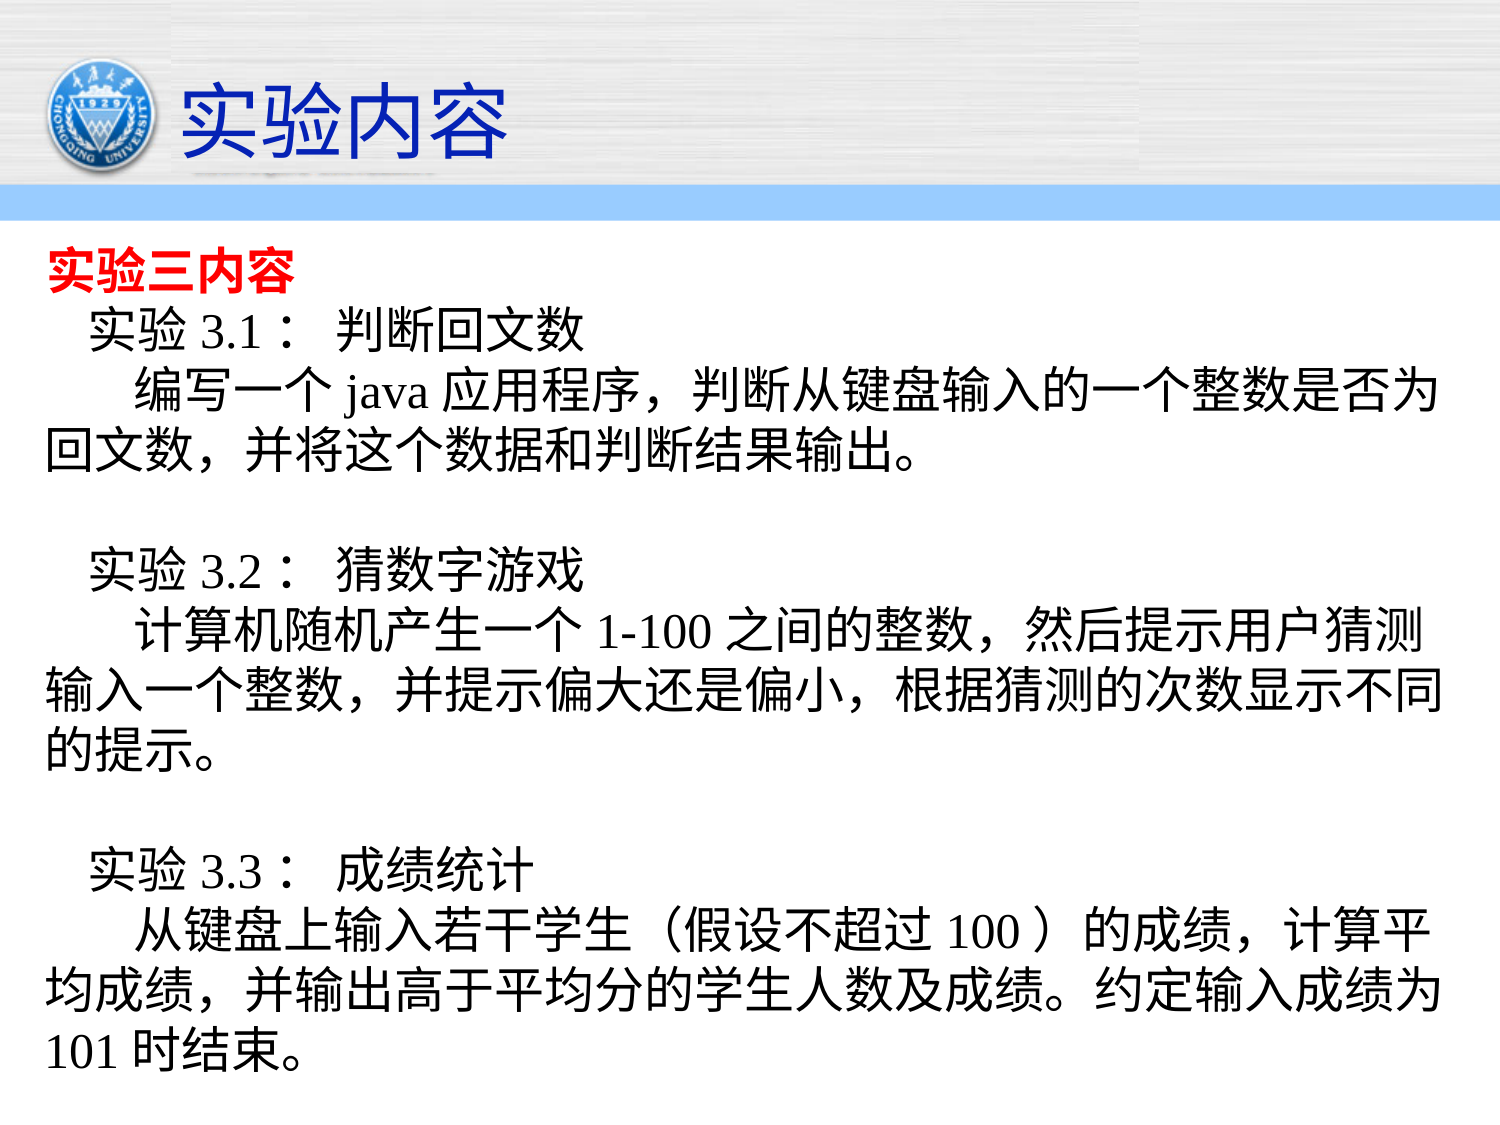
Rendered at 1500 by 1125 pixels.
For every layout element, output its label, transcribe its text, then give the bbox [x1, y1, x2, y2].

text_box 实验三内容 [31, 231, 312, 290]
title 实验内容 [162, 50, 1350, 188]
text_box 实验3.1： 判断回文数 编写一个java应用程序，判断从键盘输入的一个整数是否为回文数，并将这个数据和判断结果输出。 实验3.2： 猜数字游戏 计算机随机产生一个1-100之间的整数，然后提示用户猜测输入一个整数，并提示偏大还是偏小，根据猜测的次数显示不同的提示。 实验3.3： 成绩统计 从键盘上输入若干学生（假设不超过100）的成绩，计算平均成绩，并输出高于平均分的学生人数及成绩。约定输入成绩为101时结束。 [29, 290, 1471, 1086]
picture [0, 0, 1500, 184]
